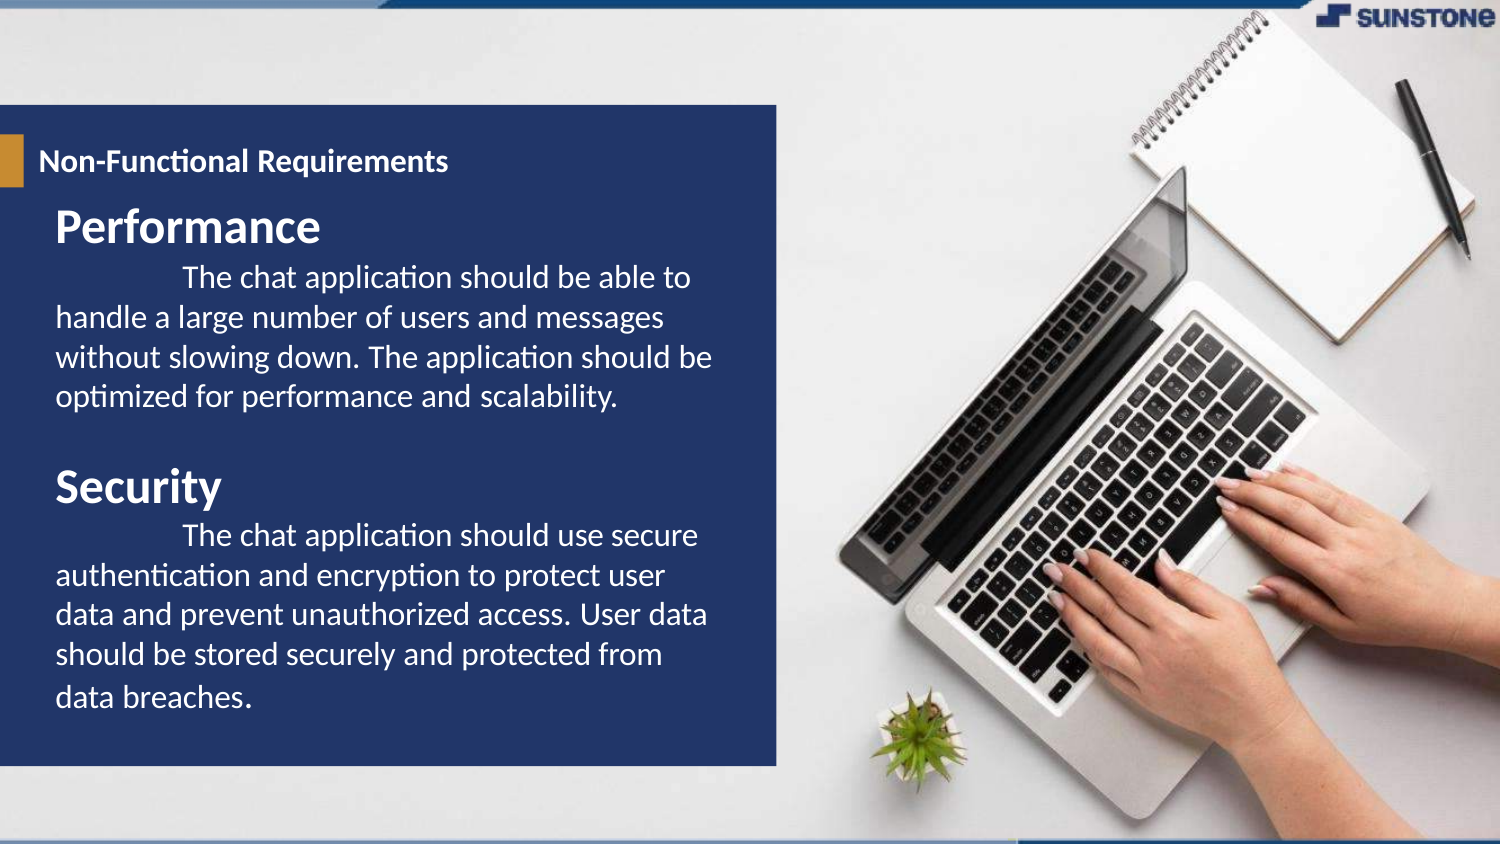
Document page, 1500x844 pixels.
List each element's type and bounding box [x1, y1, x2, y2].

text_box [0, 0, 1500, 844]
text_box [0, 104, 777, 767]
